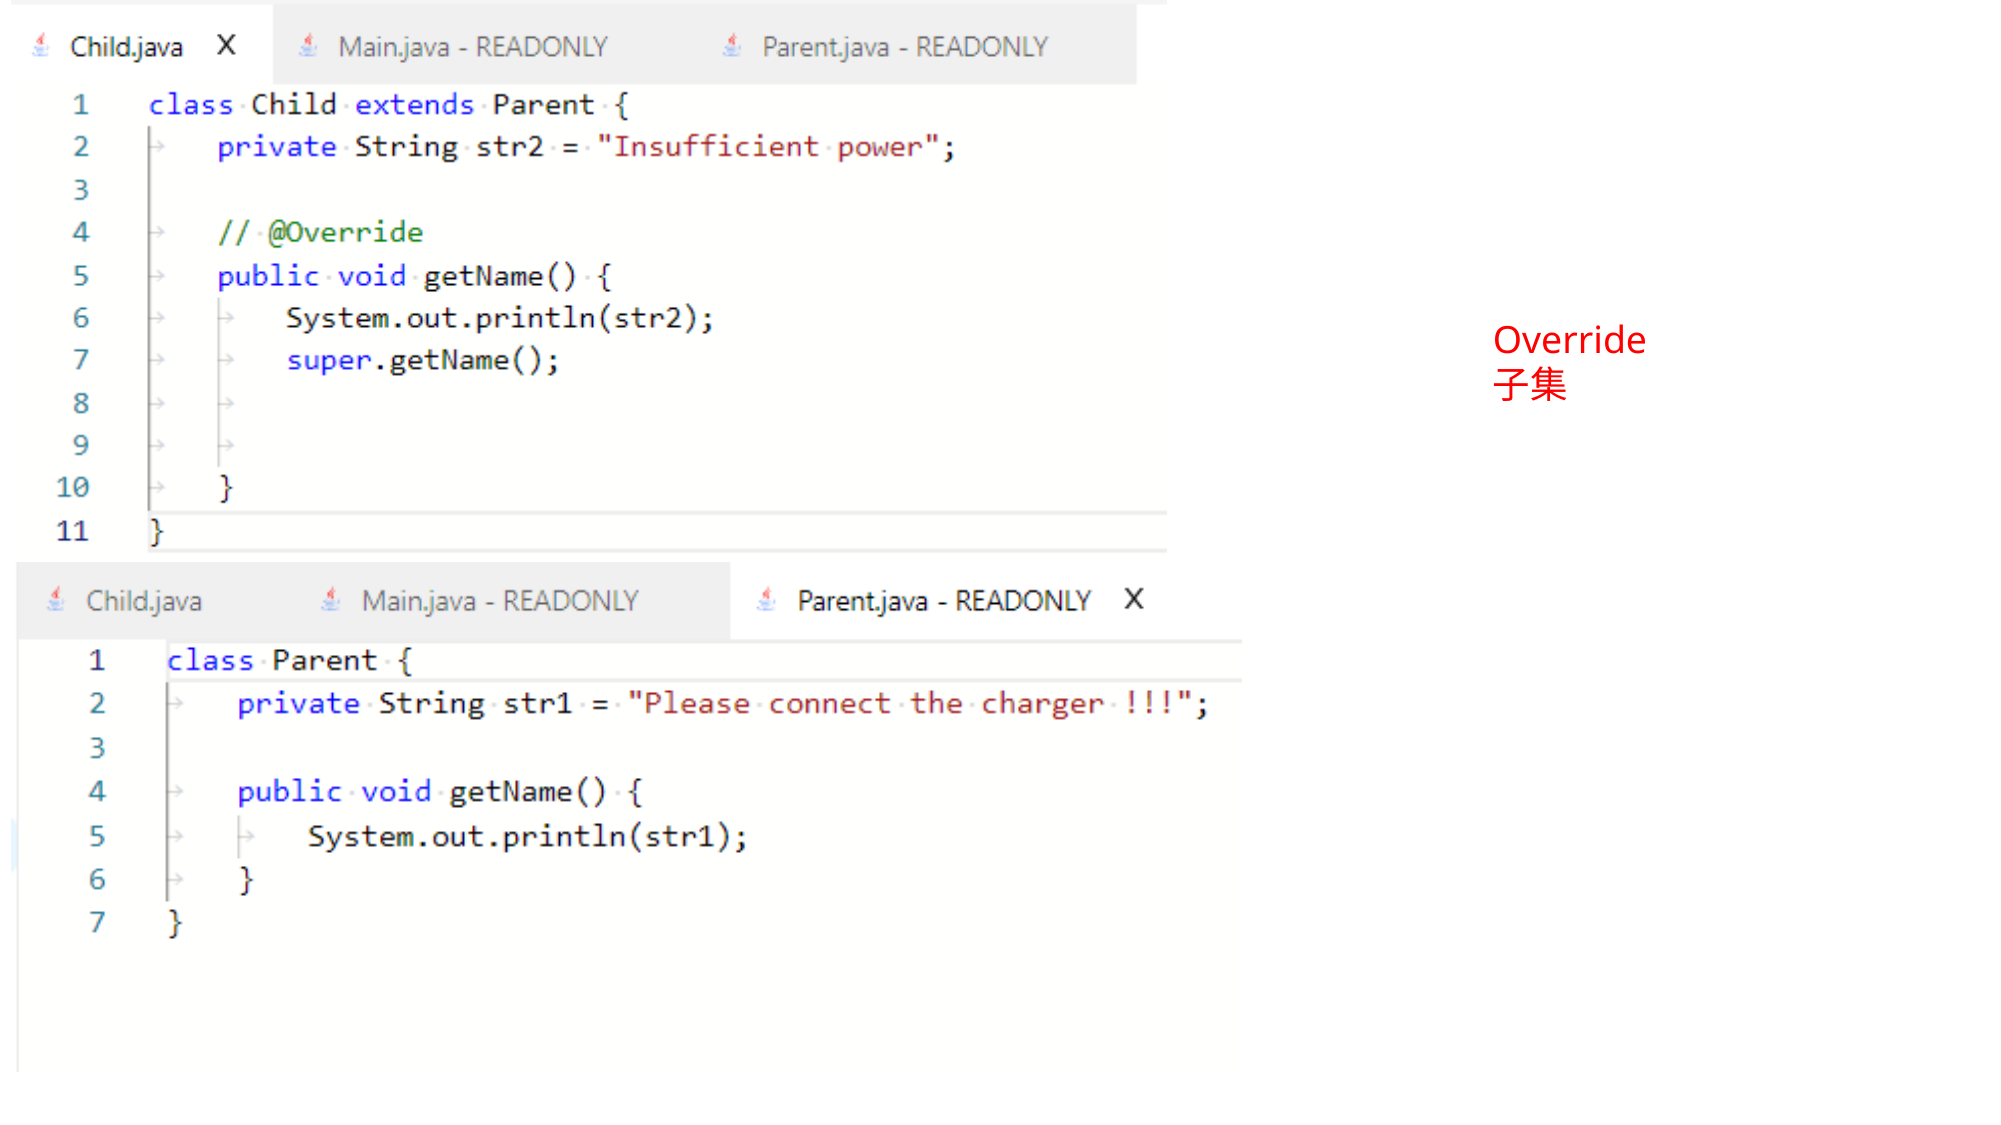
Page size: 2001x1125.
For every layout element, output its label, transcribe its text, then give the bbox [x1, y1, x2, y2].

picture [11, 0, 1242, 1072]
text_box Override 子集 [1478, 308, 1871, 414]
